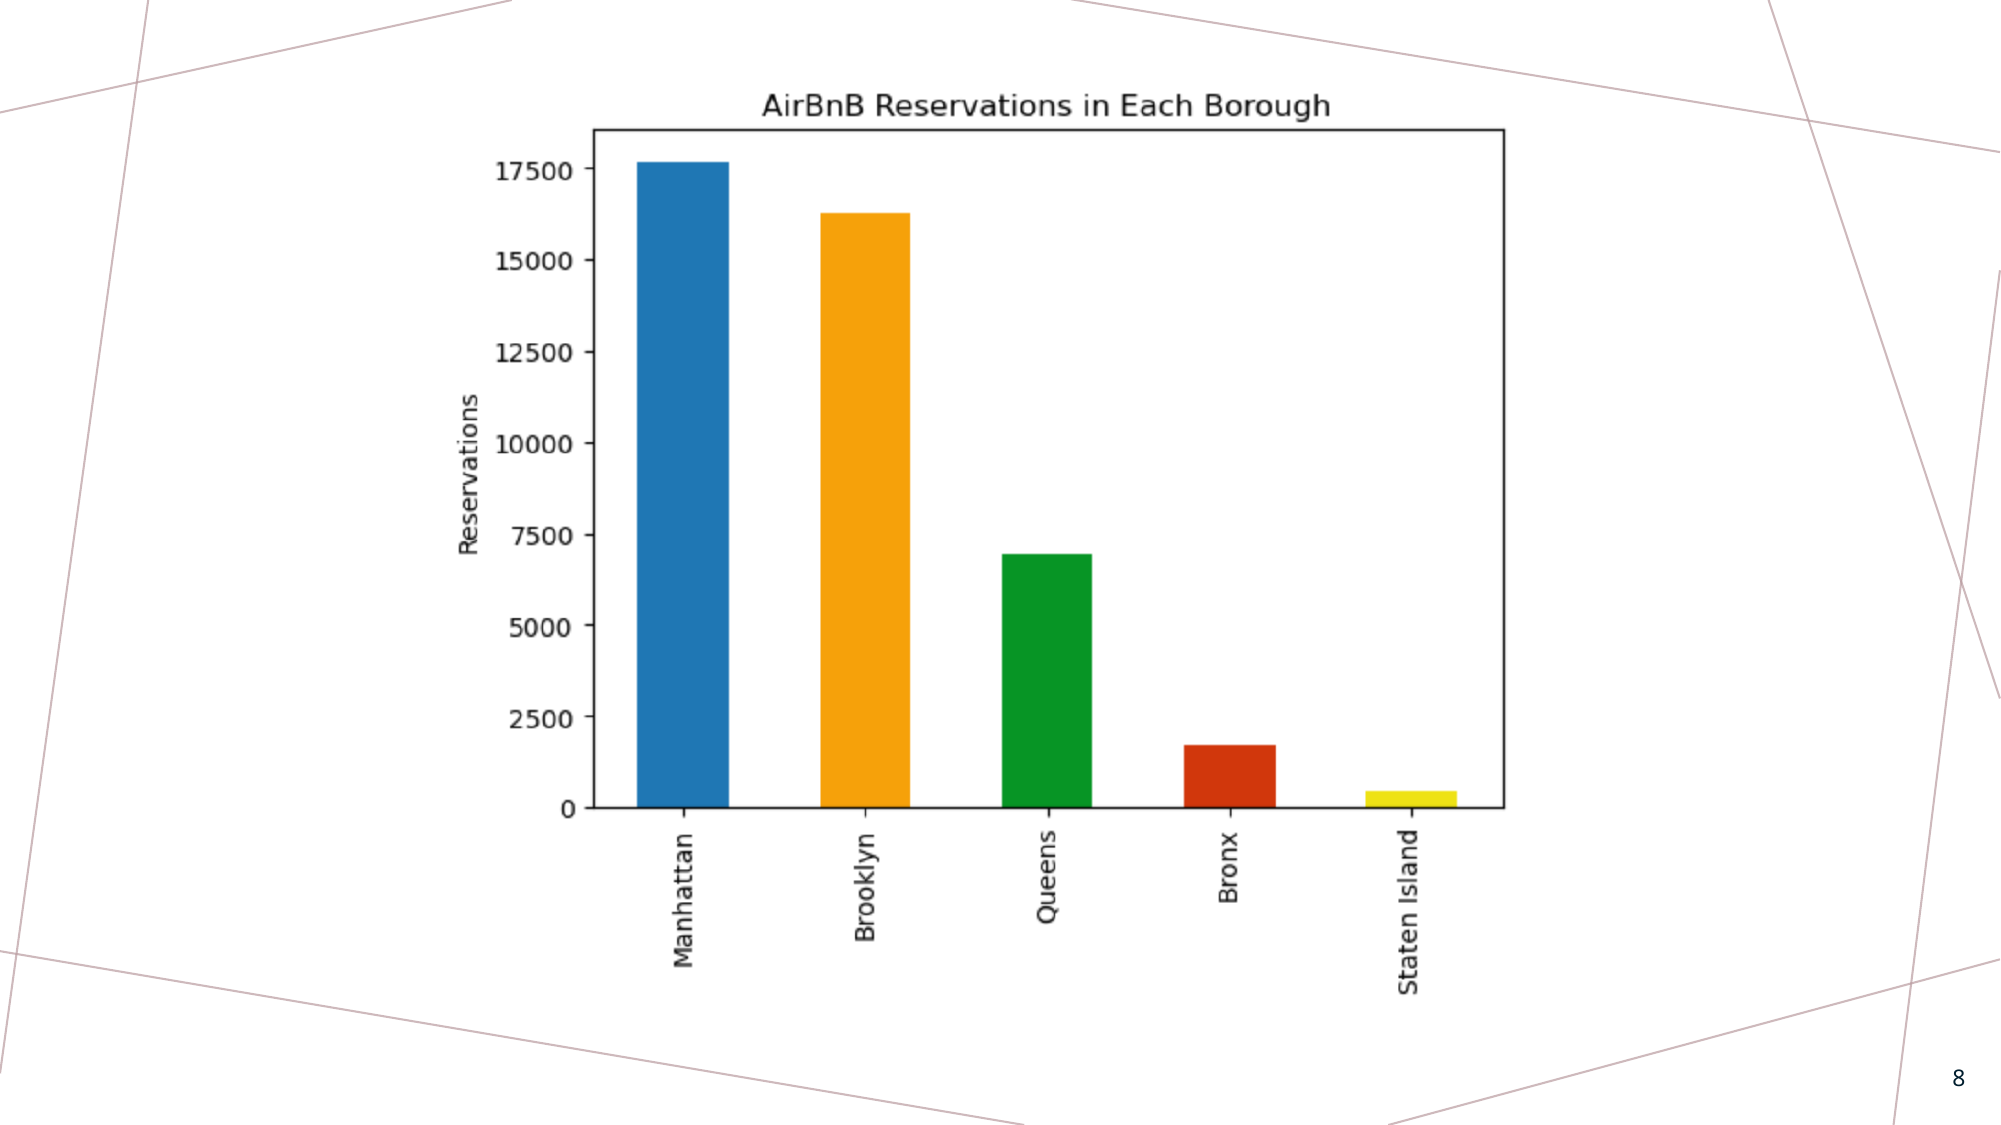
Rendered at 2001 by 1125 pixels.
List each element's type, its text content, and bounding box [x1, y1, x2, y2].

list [443, 79, 1543, 1013]
slide_number 8 [1903, 1049, 1981, 1110]
